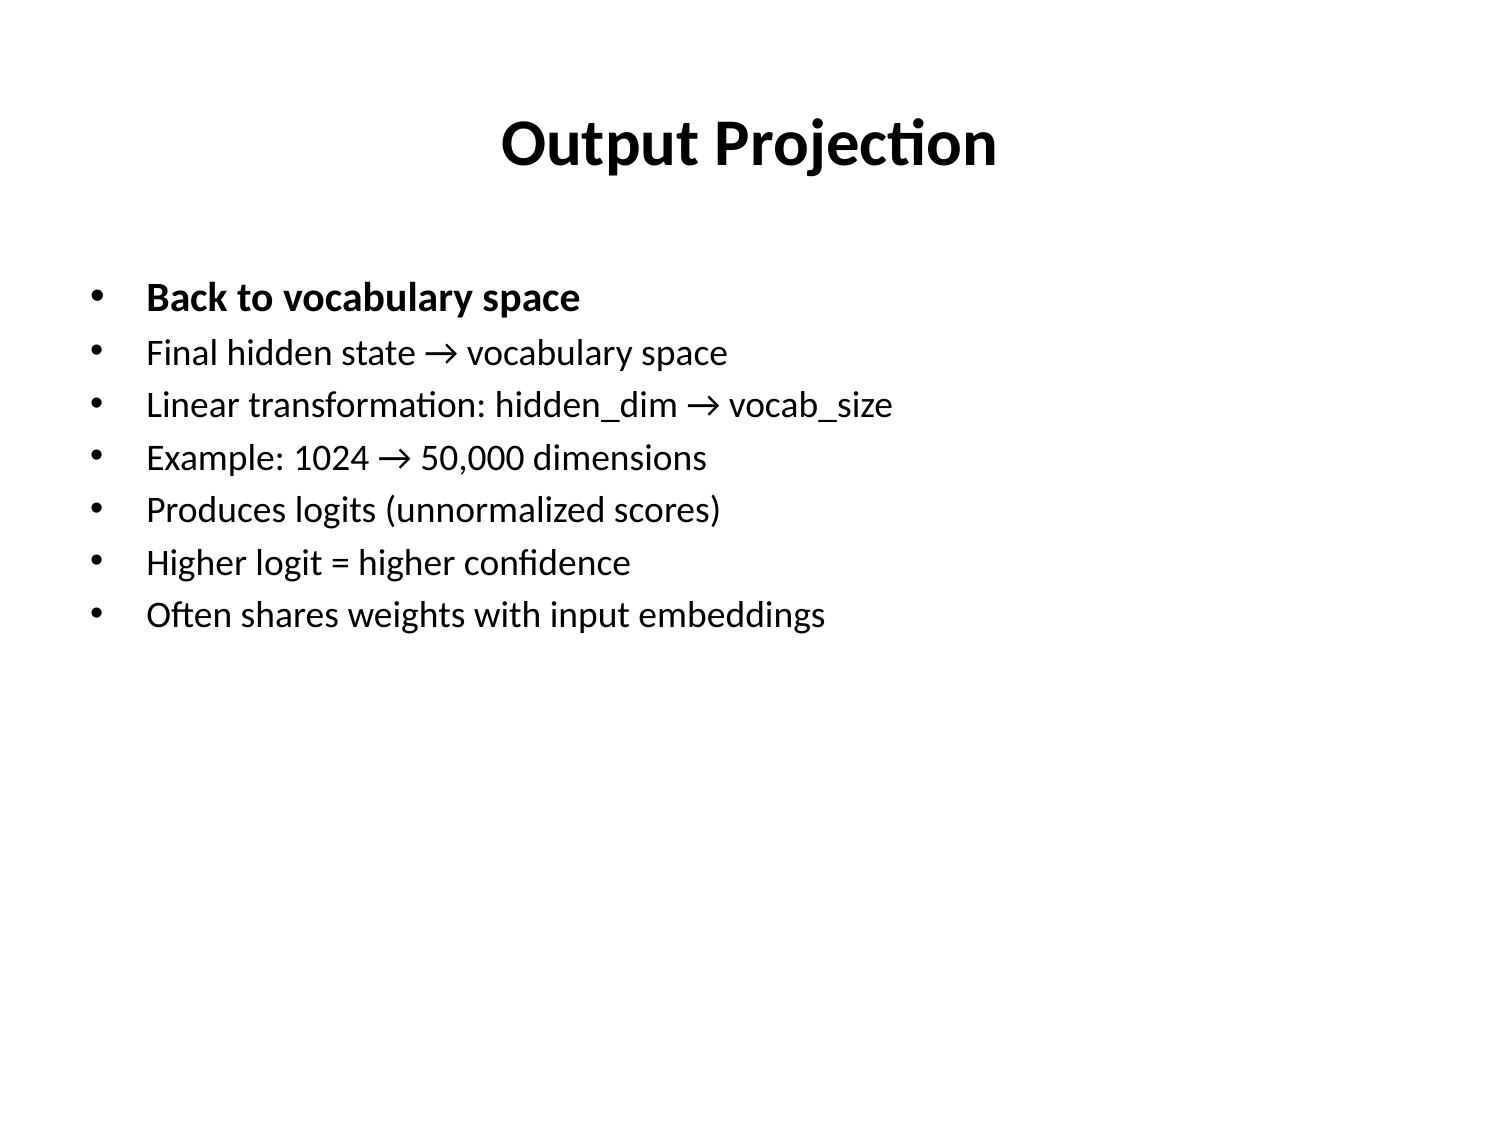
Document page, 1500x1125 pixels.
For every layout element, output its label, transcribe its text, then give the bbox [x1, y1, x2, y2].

list Back to vocabulary space Final hidden state → vocabulary space Linear transformation: hidden_dim → vocab_size Example: 1024 → 50,000 dimensions Produces logits (unnormalized scores) Higher logit = higher confidence Often shares weights with input embeddings [75, 262, 1425, 1005]
title Output Projection [75, 45, 1425, 233]
